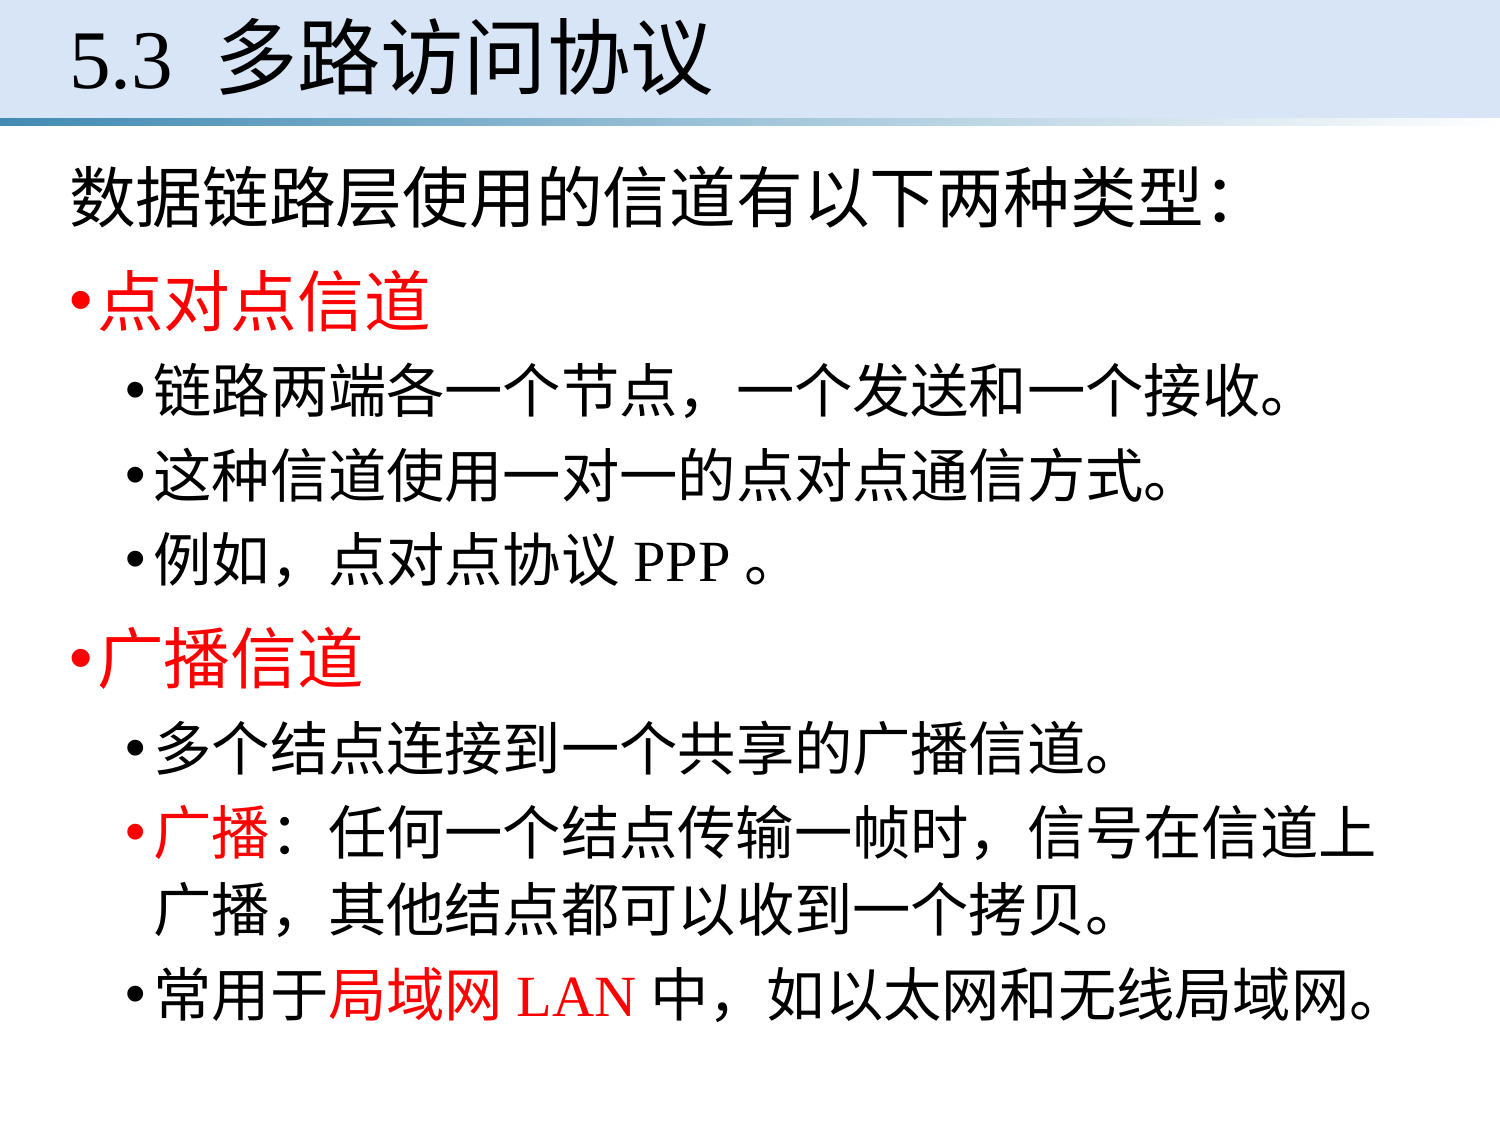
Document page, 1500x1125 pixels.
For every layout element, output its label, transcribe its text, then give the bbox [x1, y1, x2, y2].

list 数据链路层使用的信道有以下两种类型： 点对点信道 链路两端各一个节点，一个发送和一个接收。 这种信道使用一对一的点对点通信方式。 例如，点对点协议PPP。 广播信道 多个结点连接到一个共享的广播信道。 广播：任何一个结点传输一帧时，信号在信道上广播，其他结点都可以收到一个拷贝。 常用于局域网LAN中，如以太网和无线局域网。 [54, 140, 1449, 1113]
title 5.3 多路访问协议 [54, 0, 1449, 123]
